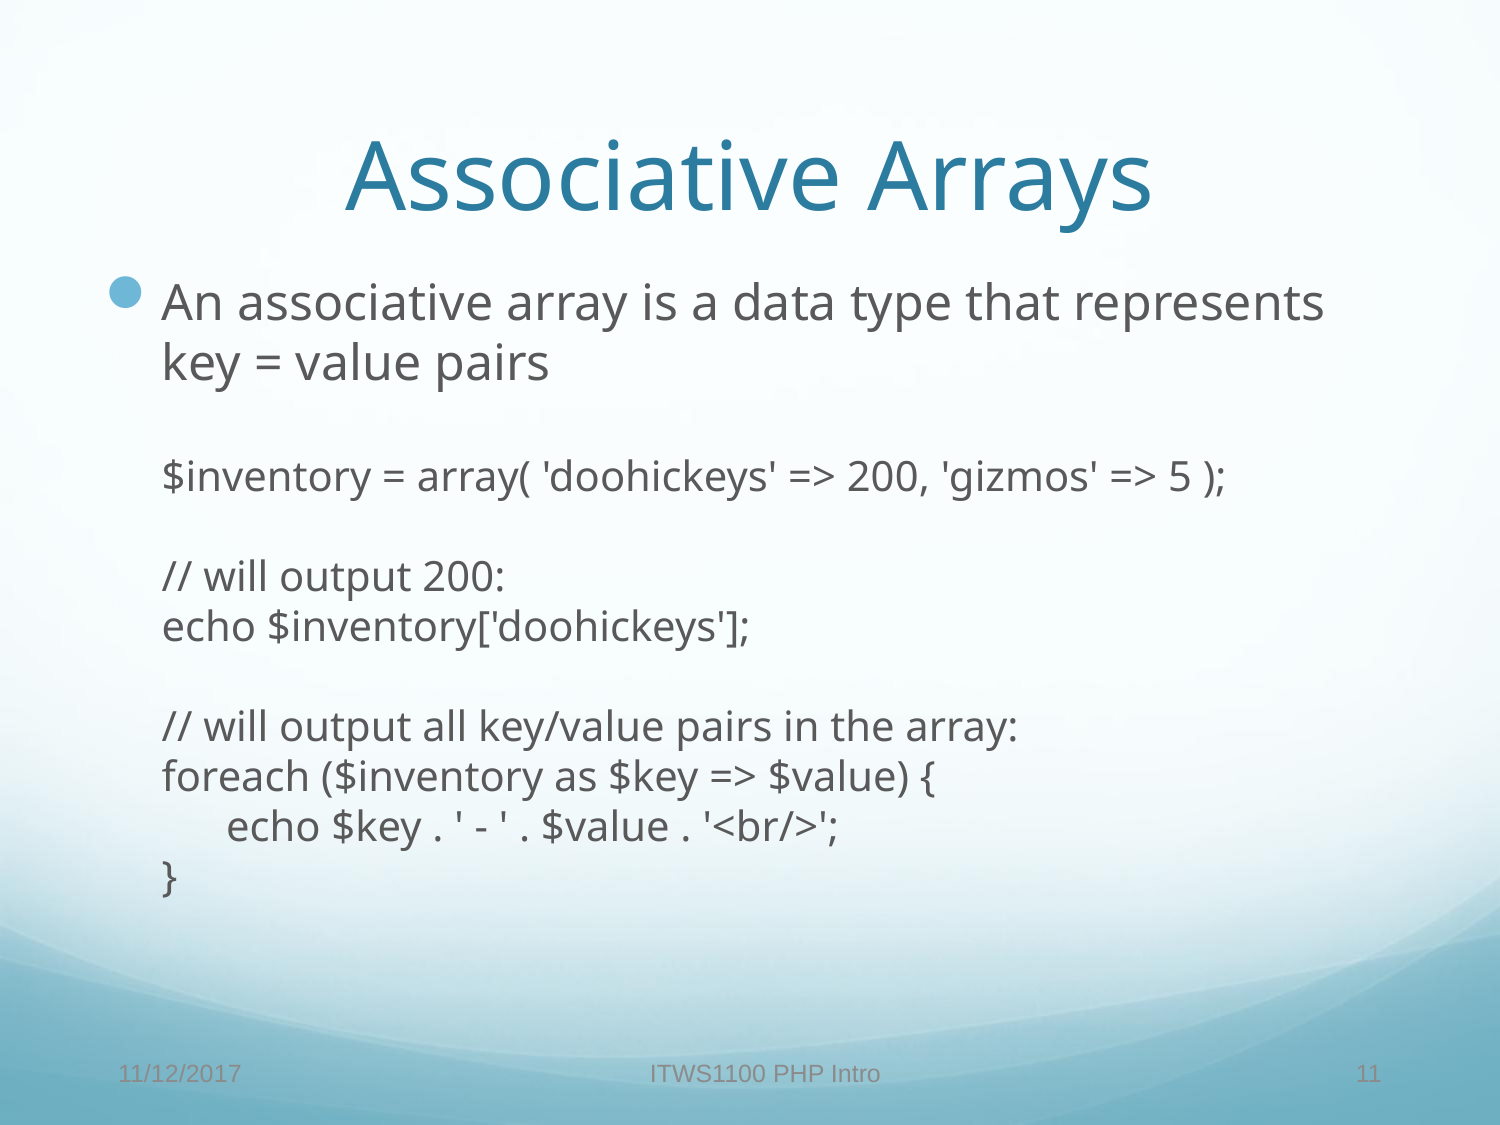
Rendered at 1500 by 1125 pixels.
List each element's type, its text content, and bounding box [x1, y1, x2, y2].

picture [0, 0, 1500, 1125]
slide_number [103, 1042, 441, 1103]
text_box Associative Arrays [90, 17, 1410, 237]
slide_number 11 [1059, 1042, 1397, 1103]
footer ITWS1100 PHP Intro [512, 1042, 1019, 1103]
text_box An associative array is a data type that represents key = value pairs $inventory = array( 'doohickeys' => 200, 'gizmos' => 5 ); // will output 200: echo $inventory['doohickeys']; // will output all key/value pairs in the array: foreach ($inventory as $key => $value) { echo $key . ' - ' . $value . '<br/>'; } [90, 262, 1410, 975]
